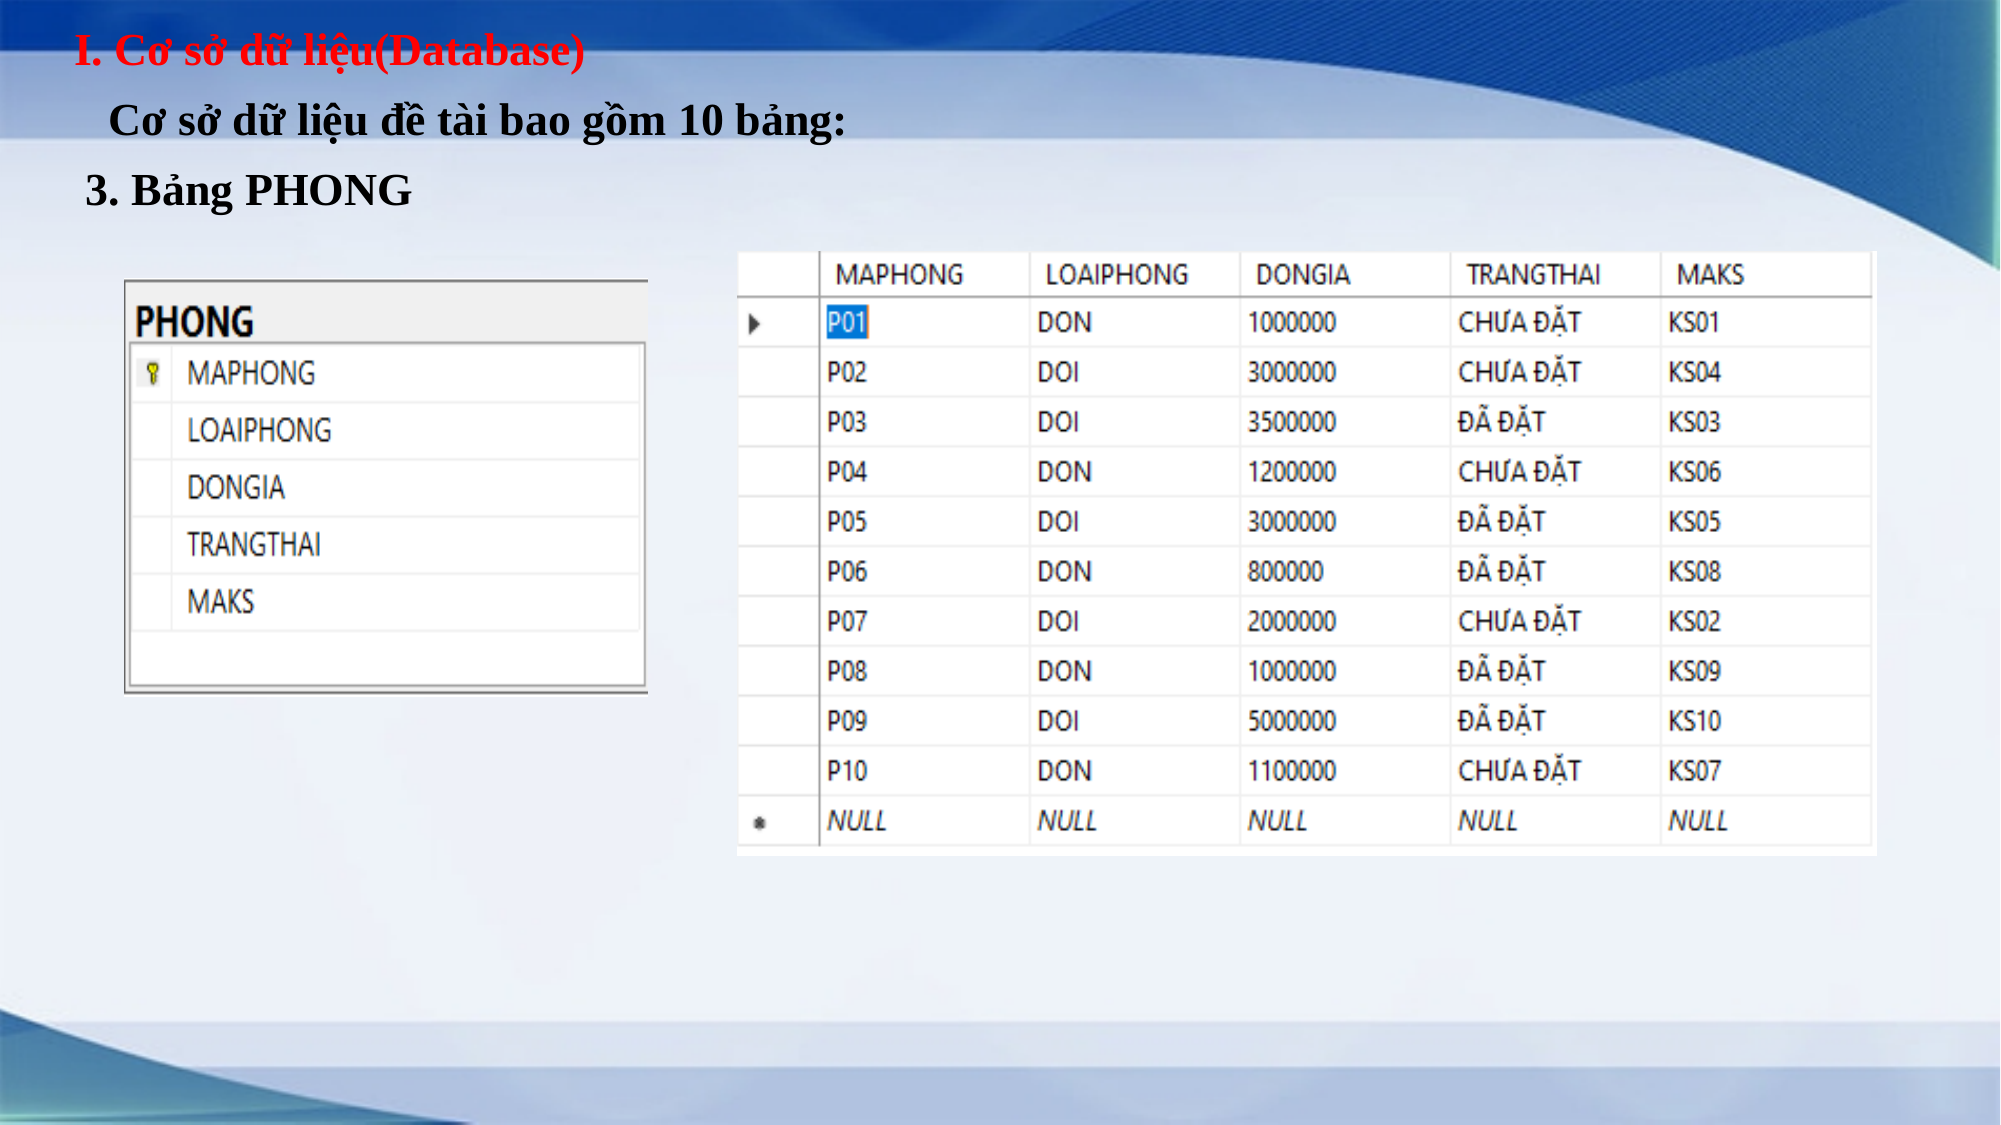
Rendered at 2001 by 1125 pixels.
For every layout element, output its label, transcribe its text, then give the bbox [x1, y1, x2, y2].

picture [0, 0, 2001, 1125]
list I. Cơ sở dữ liệu(Database) Cơ sở dữ liệu đề tài bao gồm 10 bảng: 3. Bảng PHONG [59, 17, 1919, 1089]
